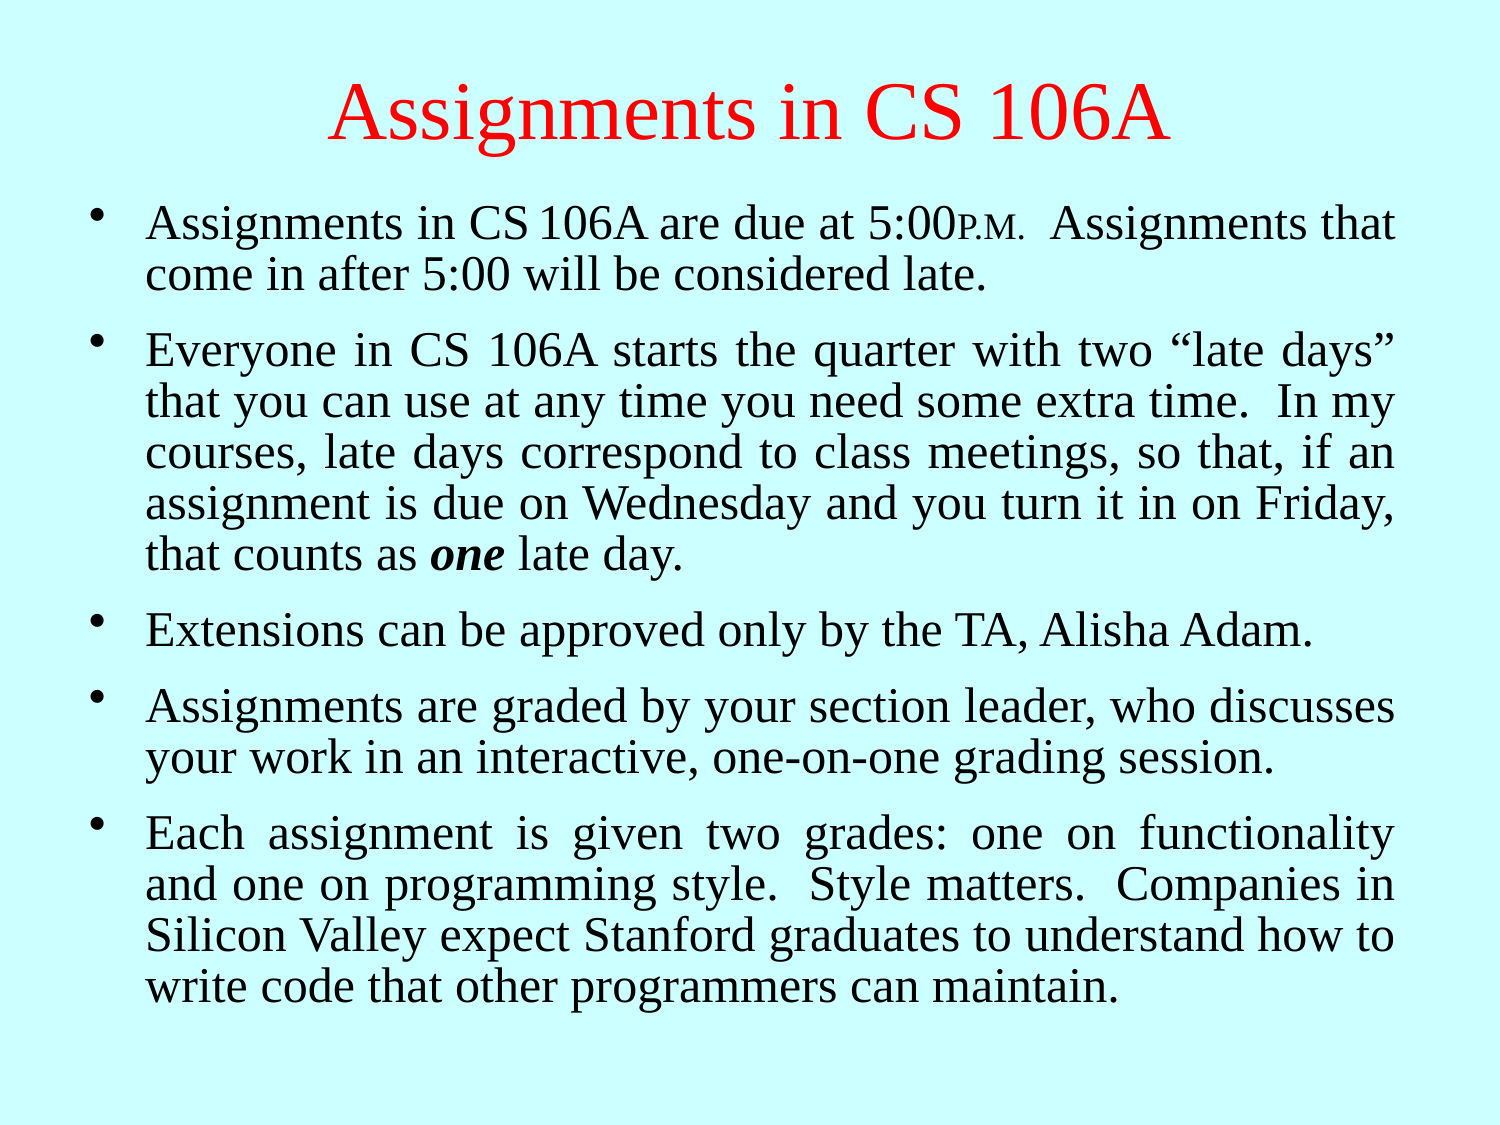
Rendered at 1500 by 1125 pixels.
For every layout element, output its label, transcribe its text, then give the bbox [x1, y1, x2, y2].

list Assignments in CS 106A are due at 5:00P.M. Assignments that come in after 5:00 will be considered late. Everyone in CS 106A starts the quarter with two “late days” that you can use at any time you need some extra time. In my courses, late days correspond to class meetings, so that, if an assignment is due on Wednesday and you turn it in on Friday, that counts as one late day. Extensions can be approved only by the TA, Alisha Adam. Assignments are graded by your section leader, who discusses your work in an interactive, one-on-one grading session. Each assignment is given two grades: one on functionality and one on programming style. Style matters. Companies in Silicon Valley expect Stanford graduates to understand how to write code that other programmers can maintain. [73, 191, 1412, 1063]
title Assignments in CS 106A [0, 12, 1500, 201]
